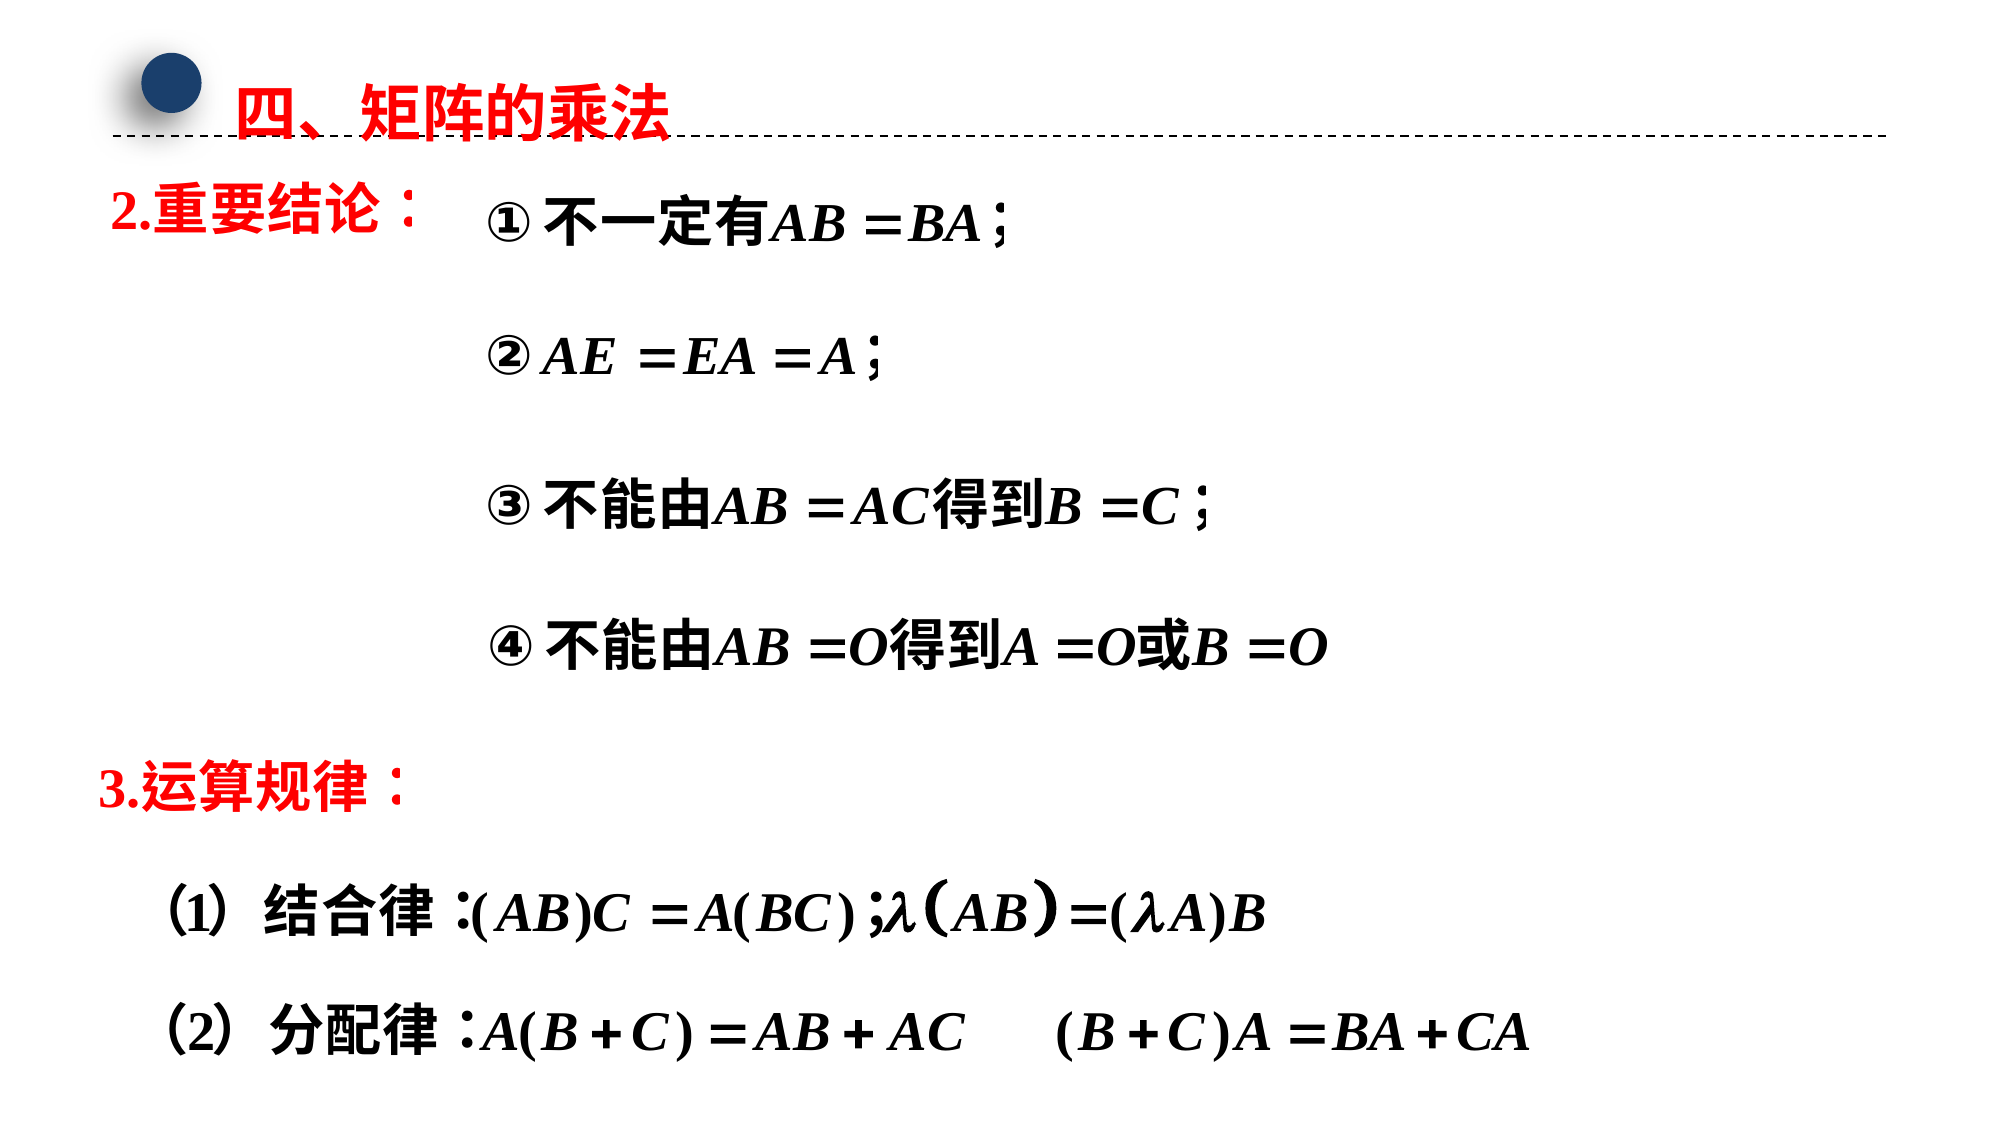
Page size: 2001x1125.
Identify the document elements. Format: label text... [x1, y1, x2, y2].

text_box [102, 173, 412, 244]
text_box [478, 319, 878, 393]
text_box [158, 870, 1279, 964]
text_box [478, 186, 1004, 260]
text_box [90, 751, 400, 826]
text_box 四、矩阵的乘法 [220, 137, 1307, 149]
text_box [157, 994, 1541, 1074]
text_box [140, 51, 203, 115]
text_box 四、矩阵的乘法 [220, 29, 1307, 136]
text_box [480, 609, 1343, 684]
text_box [478, 469, 1206, 543]
